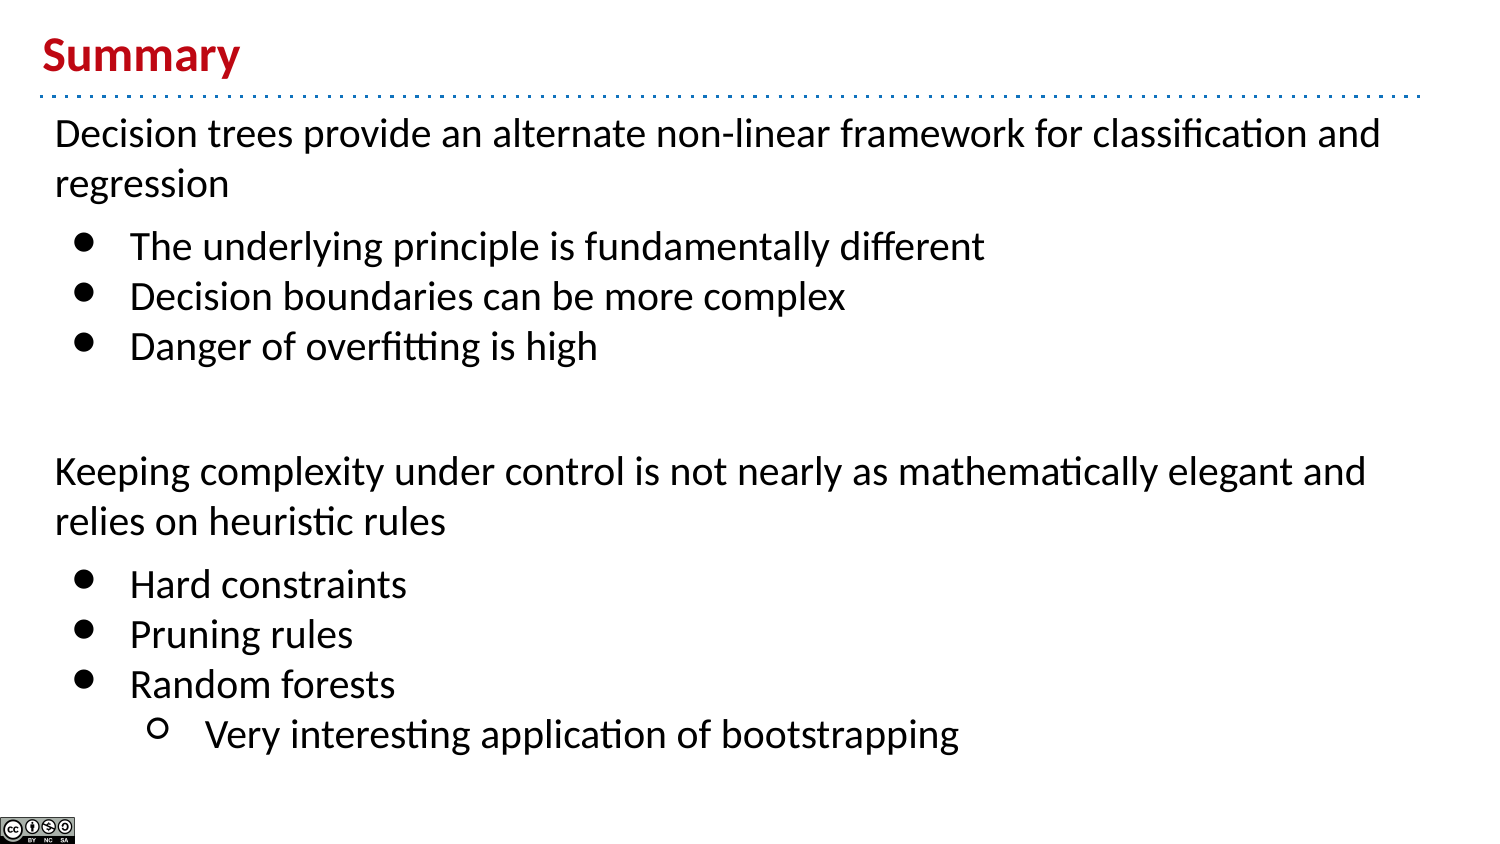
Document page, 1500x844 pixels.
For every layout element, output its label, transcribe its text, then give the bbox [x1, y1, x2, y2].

picture [0, 817, 75, 844]
title Summary [27, 15, 1378, 97]
list Decision trees provide an alternate non-linear framework for classification and regression The underlying principle is fundamentally different Decision boundaries can be more complex Danger of overfitting is high Keeping complexity under control is not nearly as mathematically elegant and relies on heuristic rules Hard constraints Pruning rules Random forests Very interesting application of bootstrapping [39, 91, 1425, 773]
